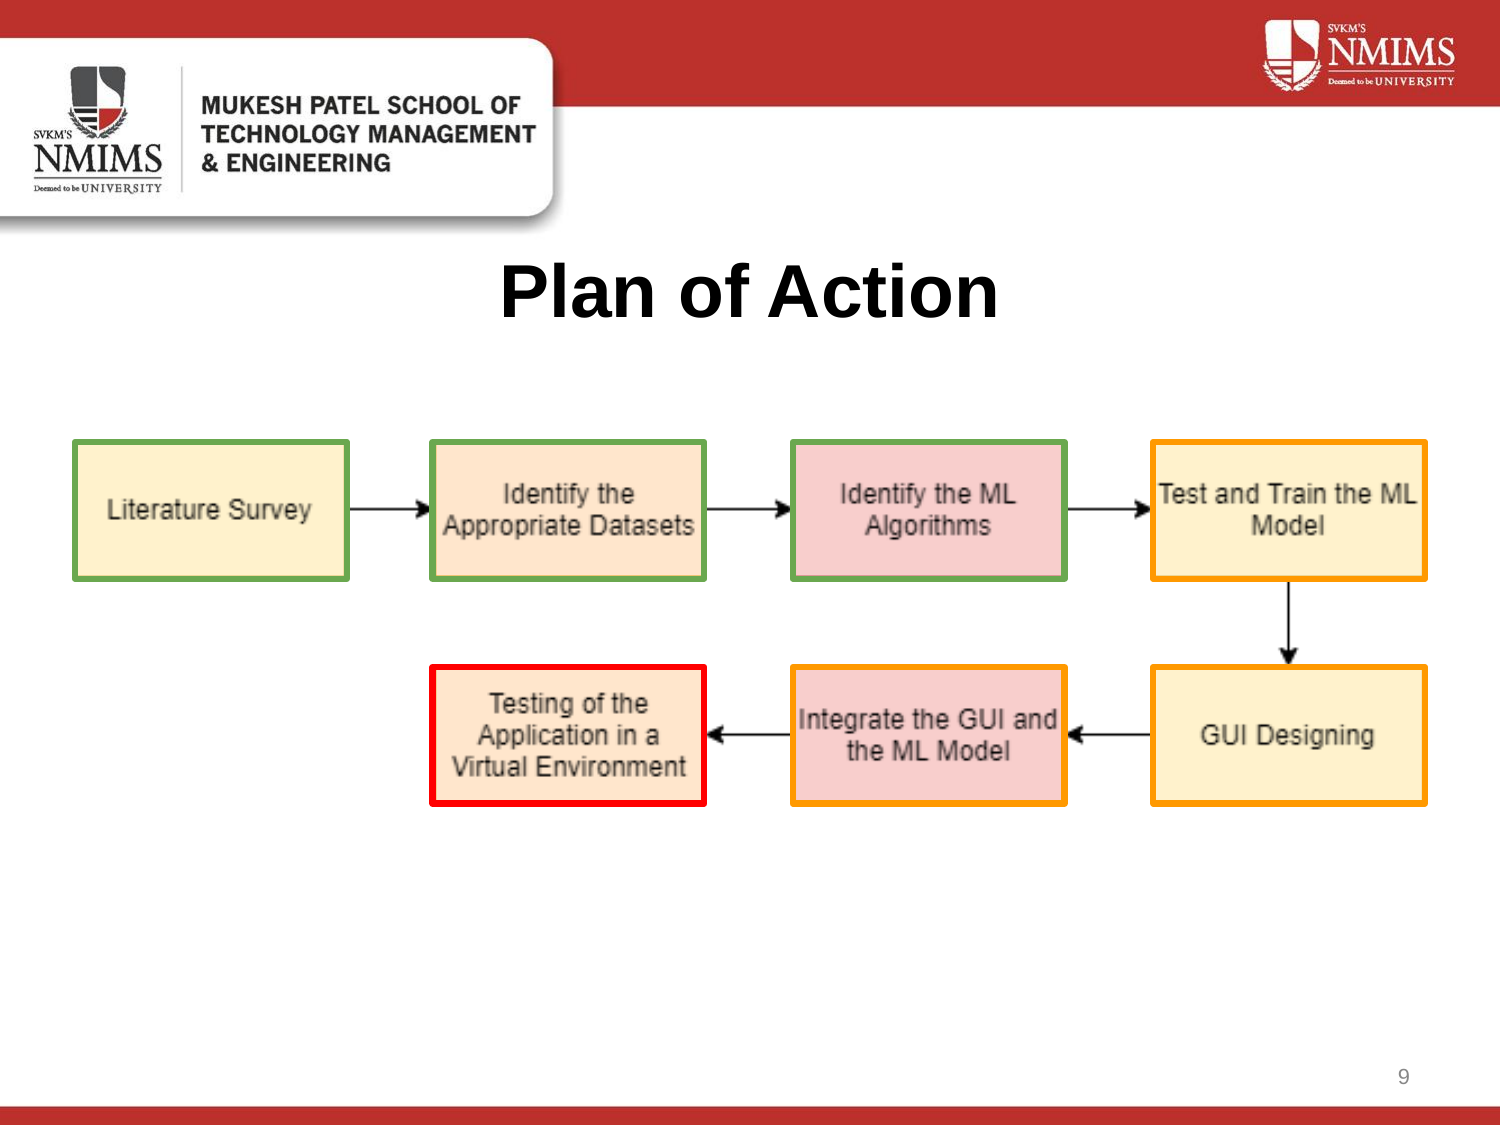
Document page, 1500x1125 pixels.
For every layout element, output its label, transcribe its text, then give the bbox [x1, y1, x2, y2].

picture [0, 0, 1500, 1125]
title Plan of Action [75, 212, 1425, 363]
slide_number ‹#› [1074, 1045, 1425, 1106]
